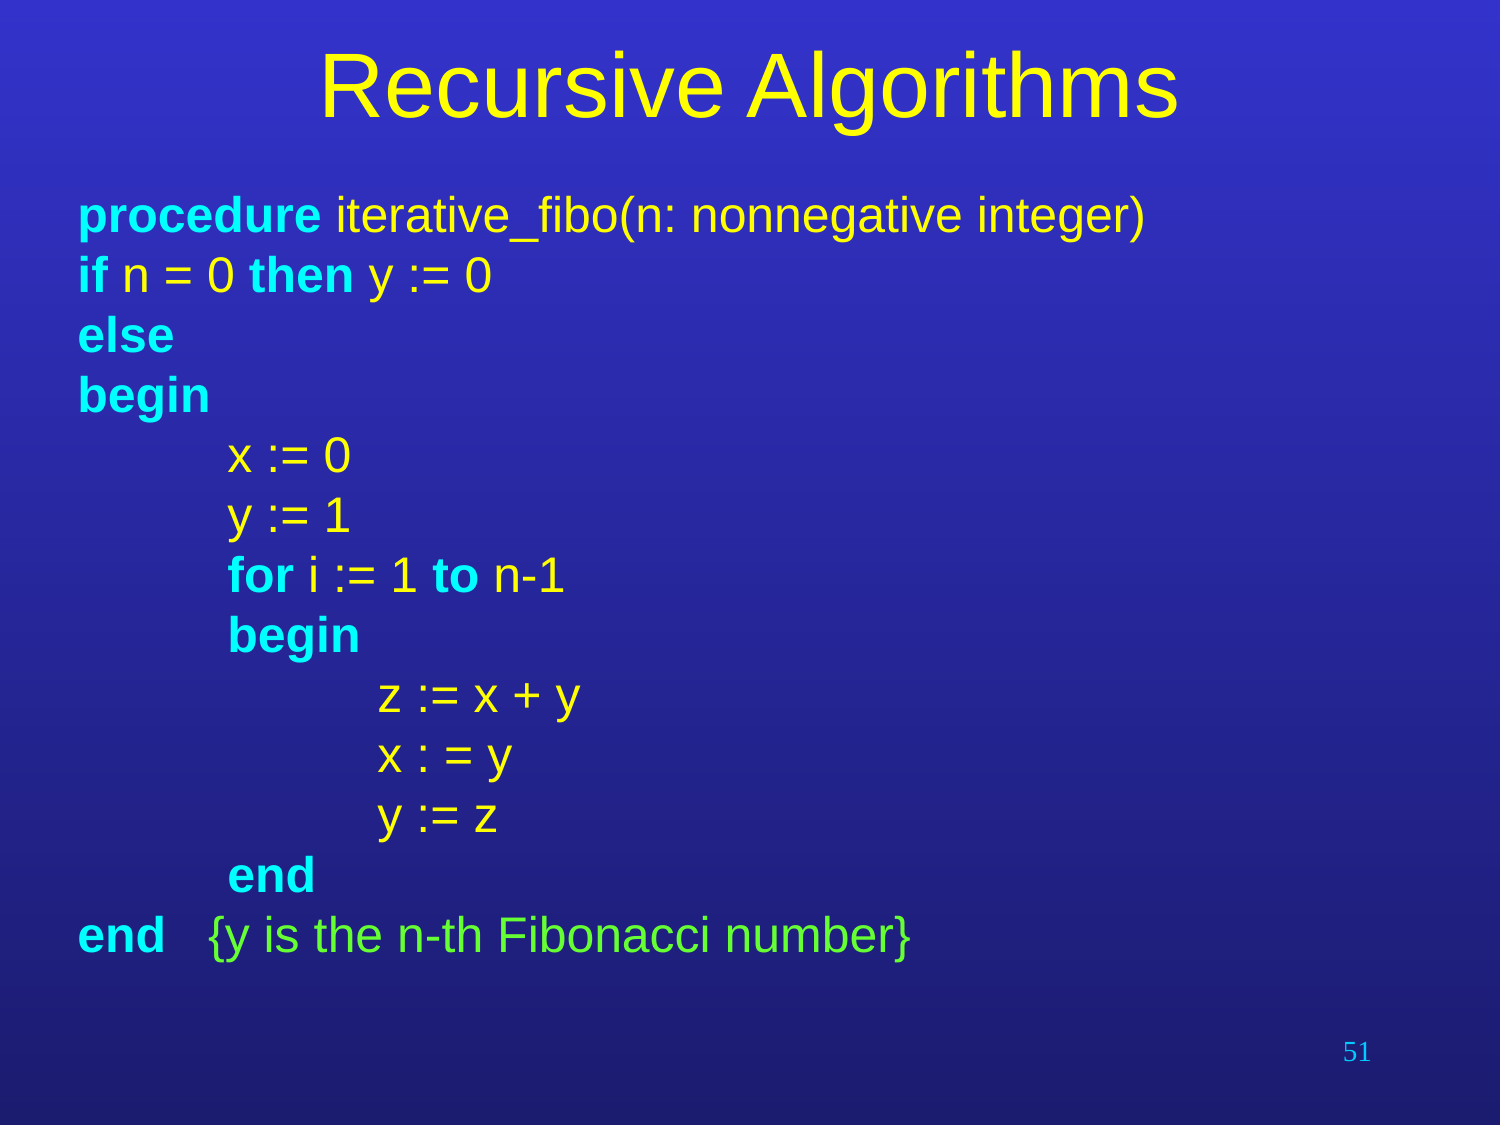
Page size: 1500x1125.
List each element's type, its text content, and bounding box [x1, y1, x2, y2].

slide_number 51 [1074, 1024, 1388, 1101]
title Recursive Algorithms [112, 24, 1388, 138]
list procedure iterative_fibo(n: nonnegative integer) if n = 0 then y := 0 else begin x := 0 y := 1 for i := 1 to n-1 begin z := x + y x : = y y := z end end {y is the n-th Fibonacci number} [62, 174, 1500, 976]
